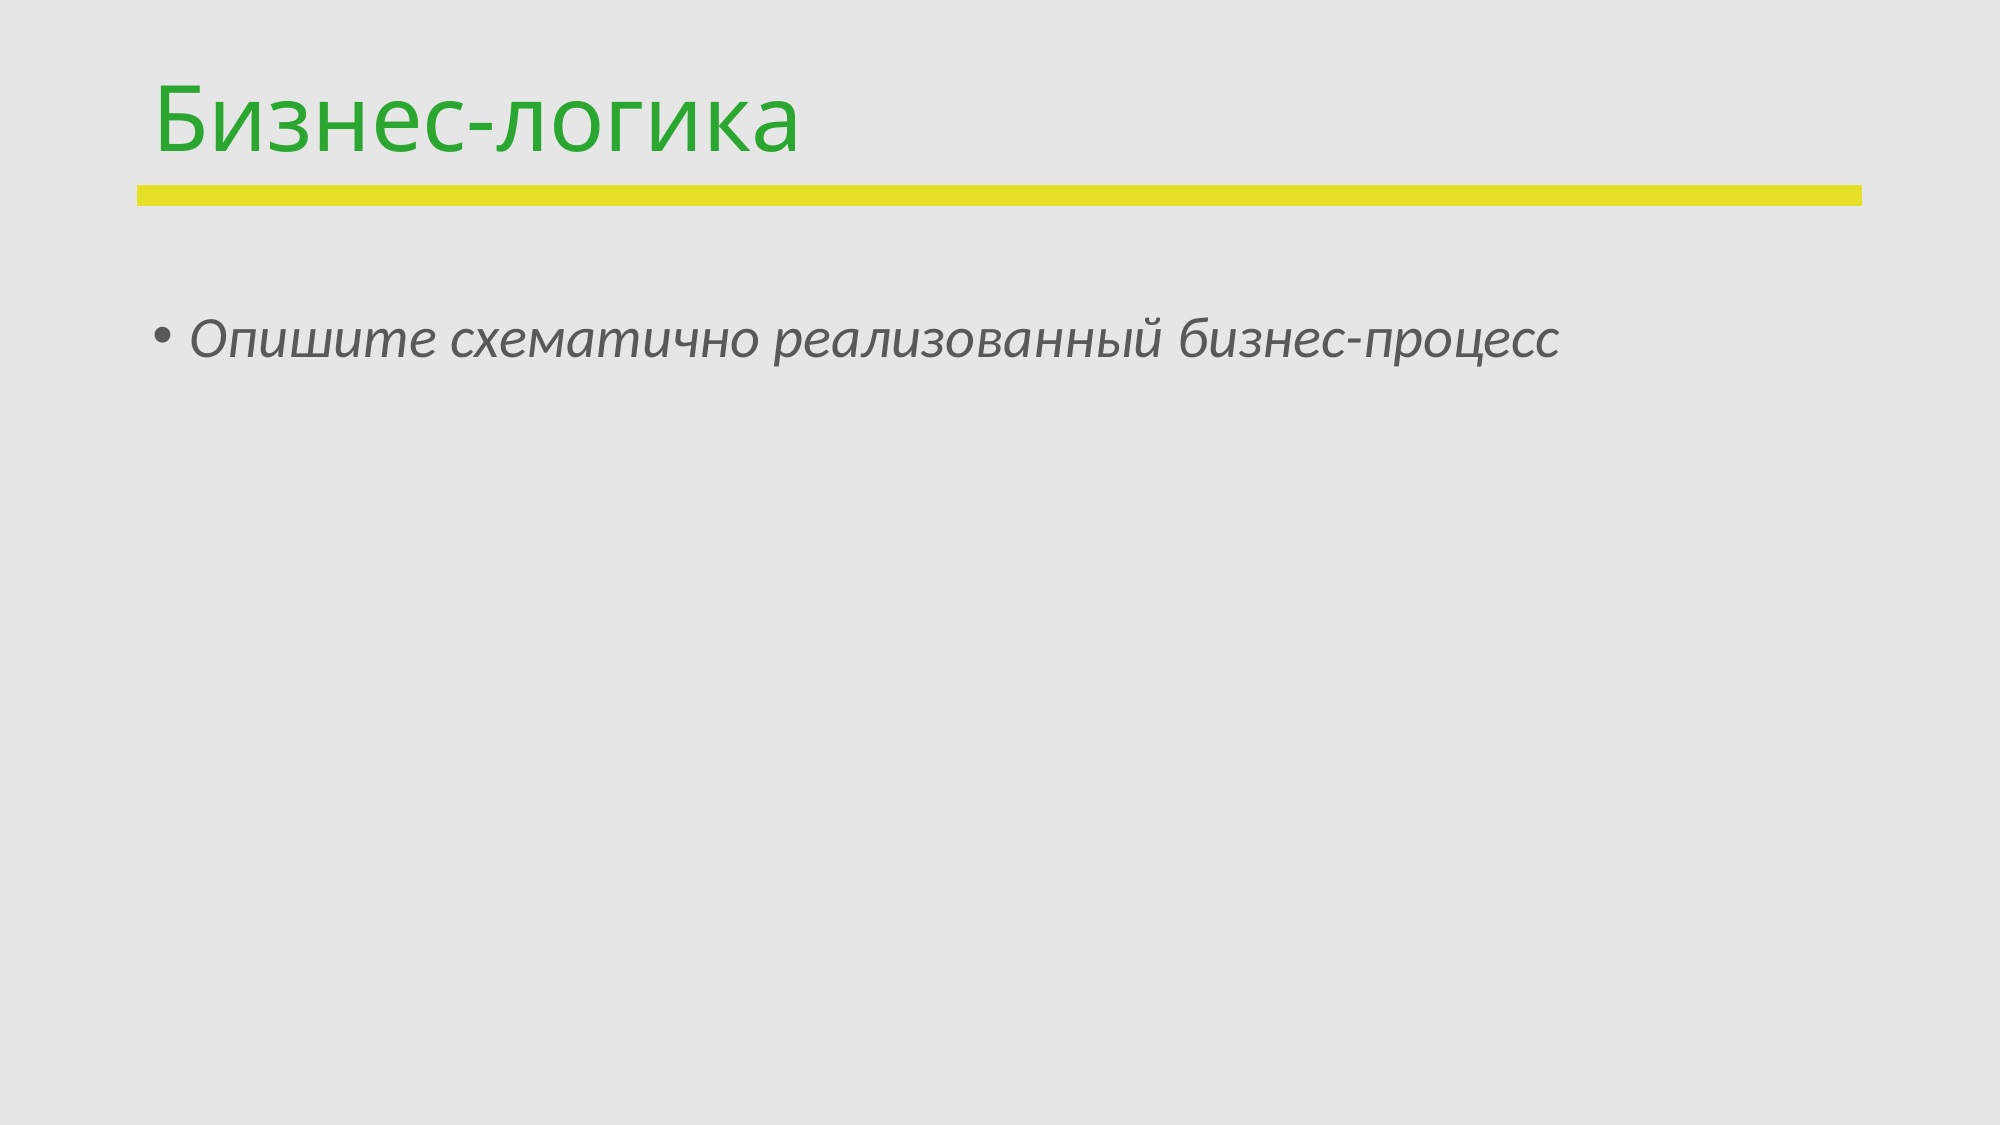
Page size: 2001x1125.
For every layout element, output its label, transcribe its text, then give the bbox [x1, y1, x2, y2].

title Бизнес-логика [137, 59, 1863, 184]
list Опишите схематично реализованный бизнес-процесс [137, 299, 1863, 1014]
